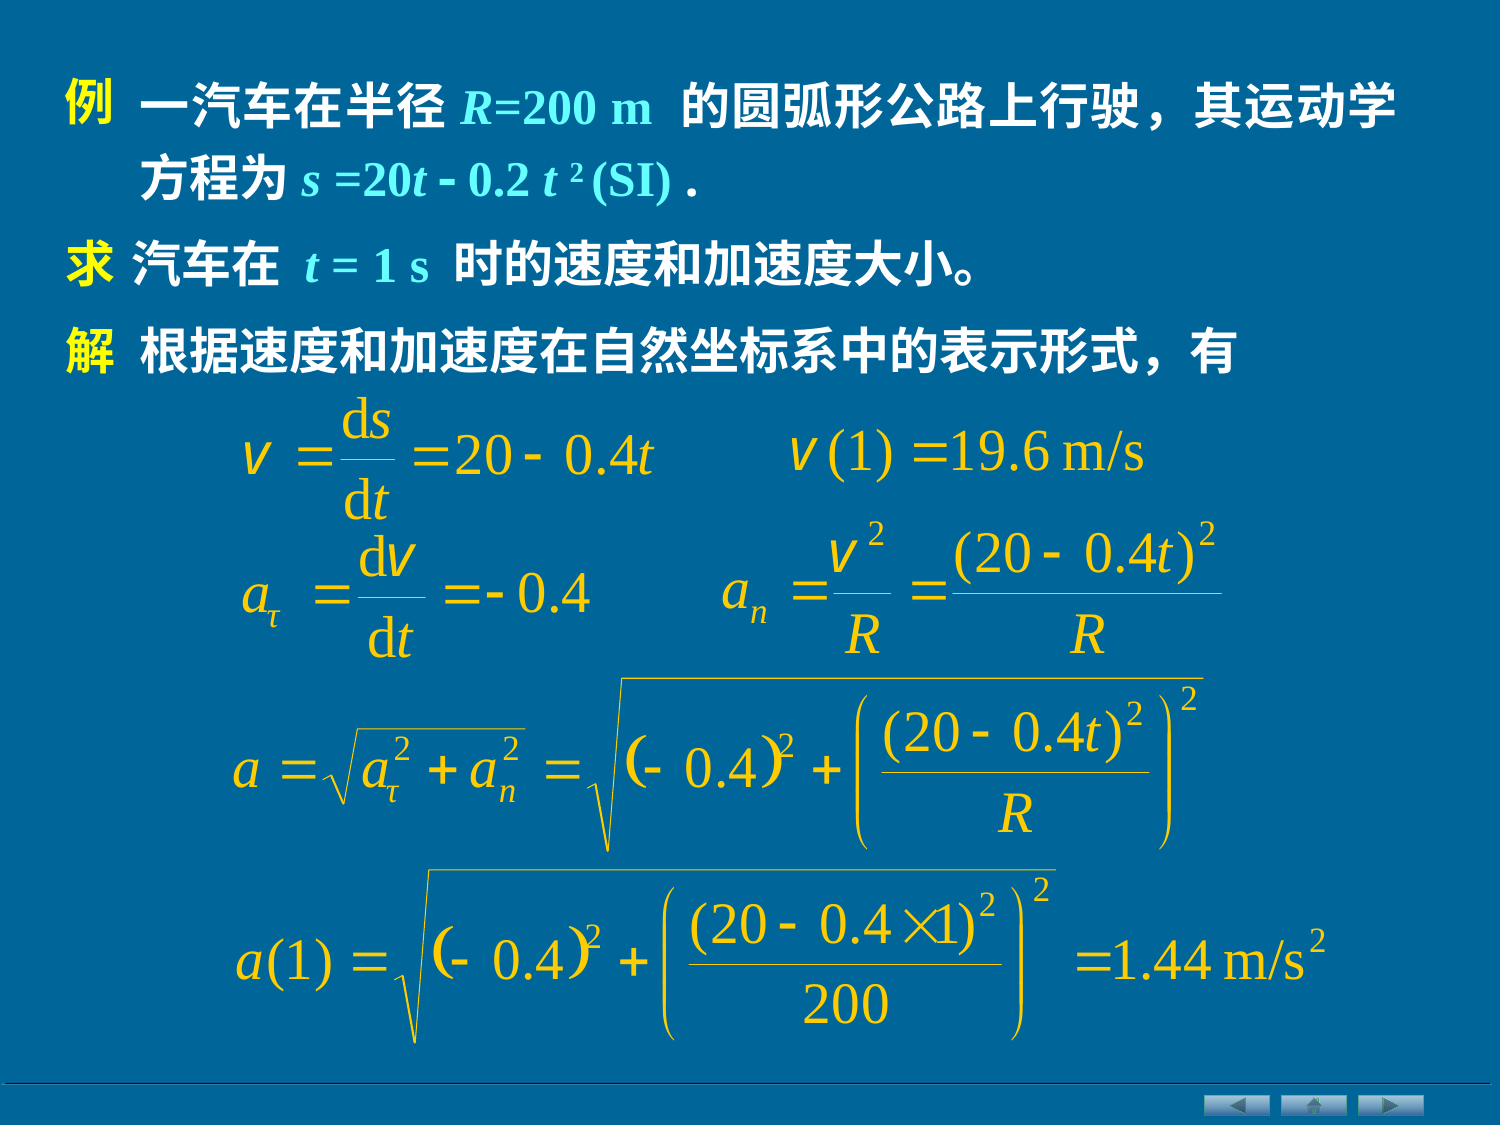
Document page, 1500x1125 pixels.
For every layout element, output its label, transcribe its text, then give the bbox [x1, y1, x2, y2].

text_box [245, 387, 660, 525]
text_box 一汽车在半径R=200 m 的圆弧形公路上行驶，其运动学方程为s =20t - 0.2 t 2 (SI) . [124, 55, 1413, 214]
text_box 根据速度和加速度在自然坐标系中的表示形式，有 [131, 312, 1438, 388]
text_box 例 [49, 62, 130, 138]
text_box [231, 863, 1330, 1048]
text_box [228, 671, 1208, 856]
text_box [238, 525, 593, 662]
text_box 汽车在 t = 1 s 时的速度和加速度大小。 [131, 225, 1019, 300]
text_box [717, 513, 1226, 658]
text_box 求 [50, 225, 131, 300]
text_box 解 [50, 312, 131, 388]
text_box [792, 422, 1149, 488]
